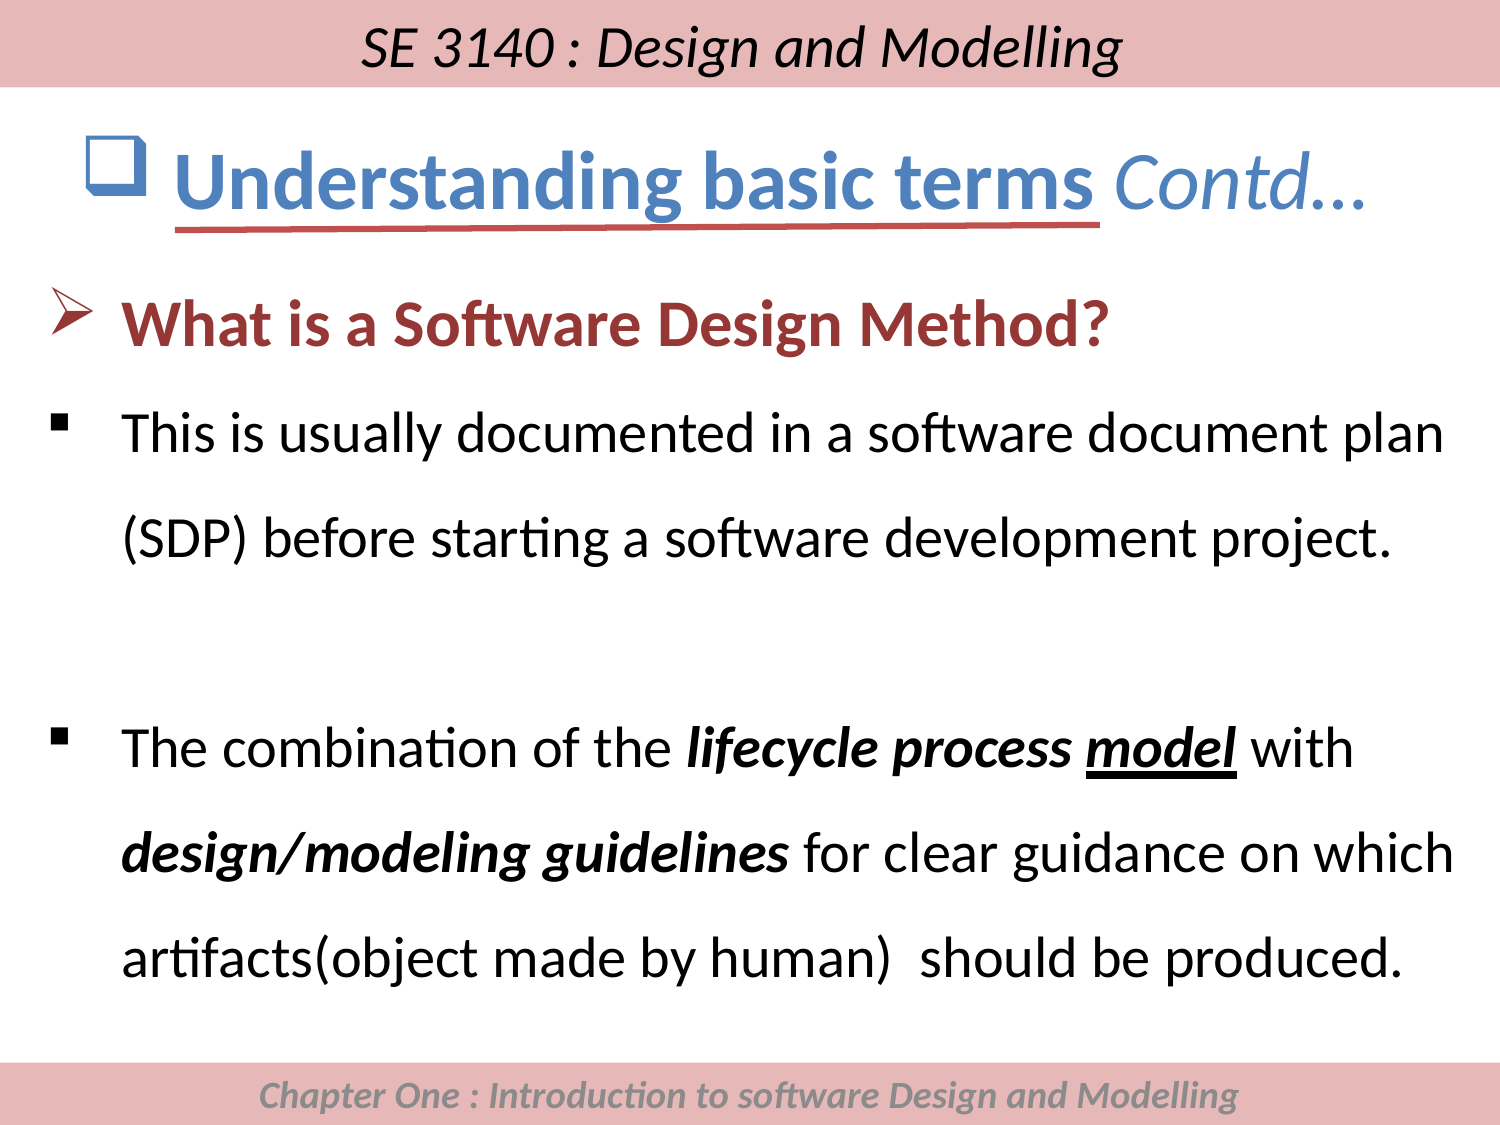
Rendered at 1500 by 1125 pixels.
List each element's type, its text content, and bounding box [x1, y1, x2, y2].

text_box Understanding basic terms Contd… [64, 118, 1500, 234]
text_box What is a Software Design Method? This is usually documented in a software document plan (SDP) before starting a software development project. The combination of the lifecycle process model with design/modeling guidelines for clear guidance on which artifacts(object made by human) should be produced. [31, 232, 1488, 997]
subtitle Chapter One : Introduction to software Design and Modelling [0, 1062, 1500, 1125]
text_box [174, 224, 1101, 231]
title SE 3140 : Design and Modelling [0, 0, 1500, 88]
